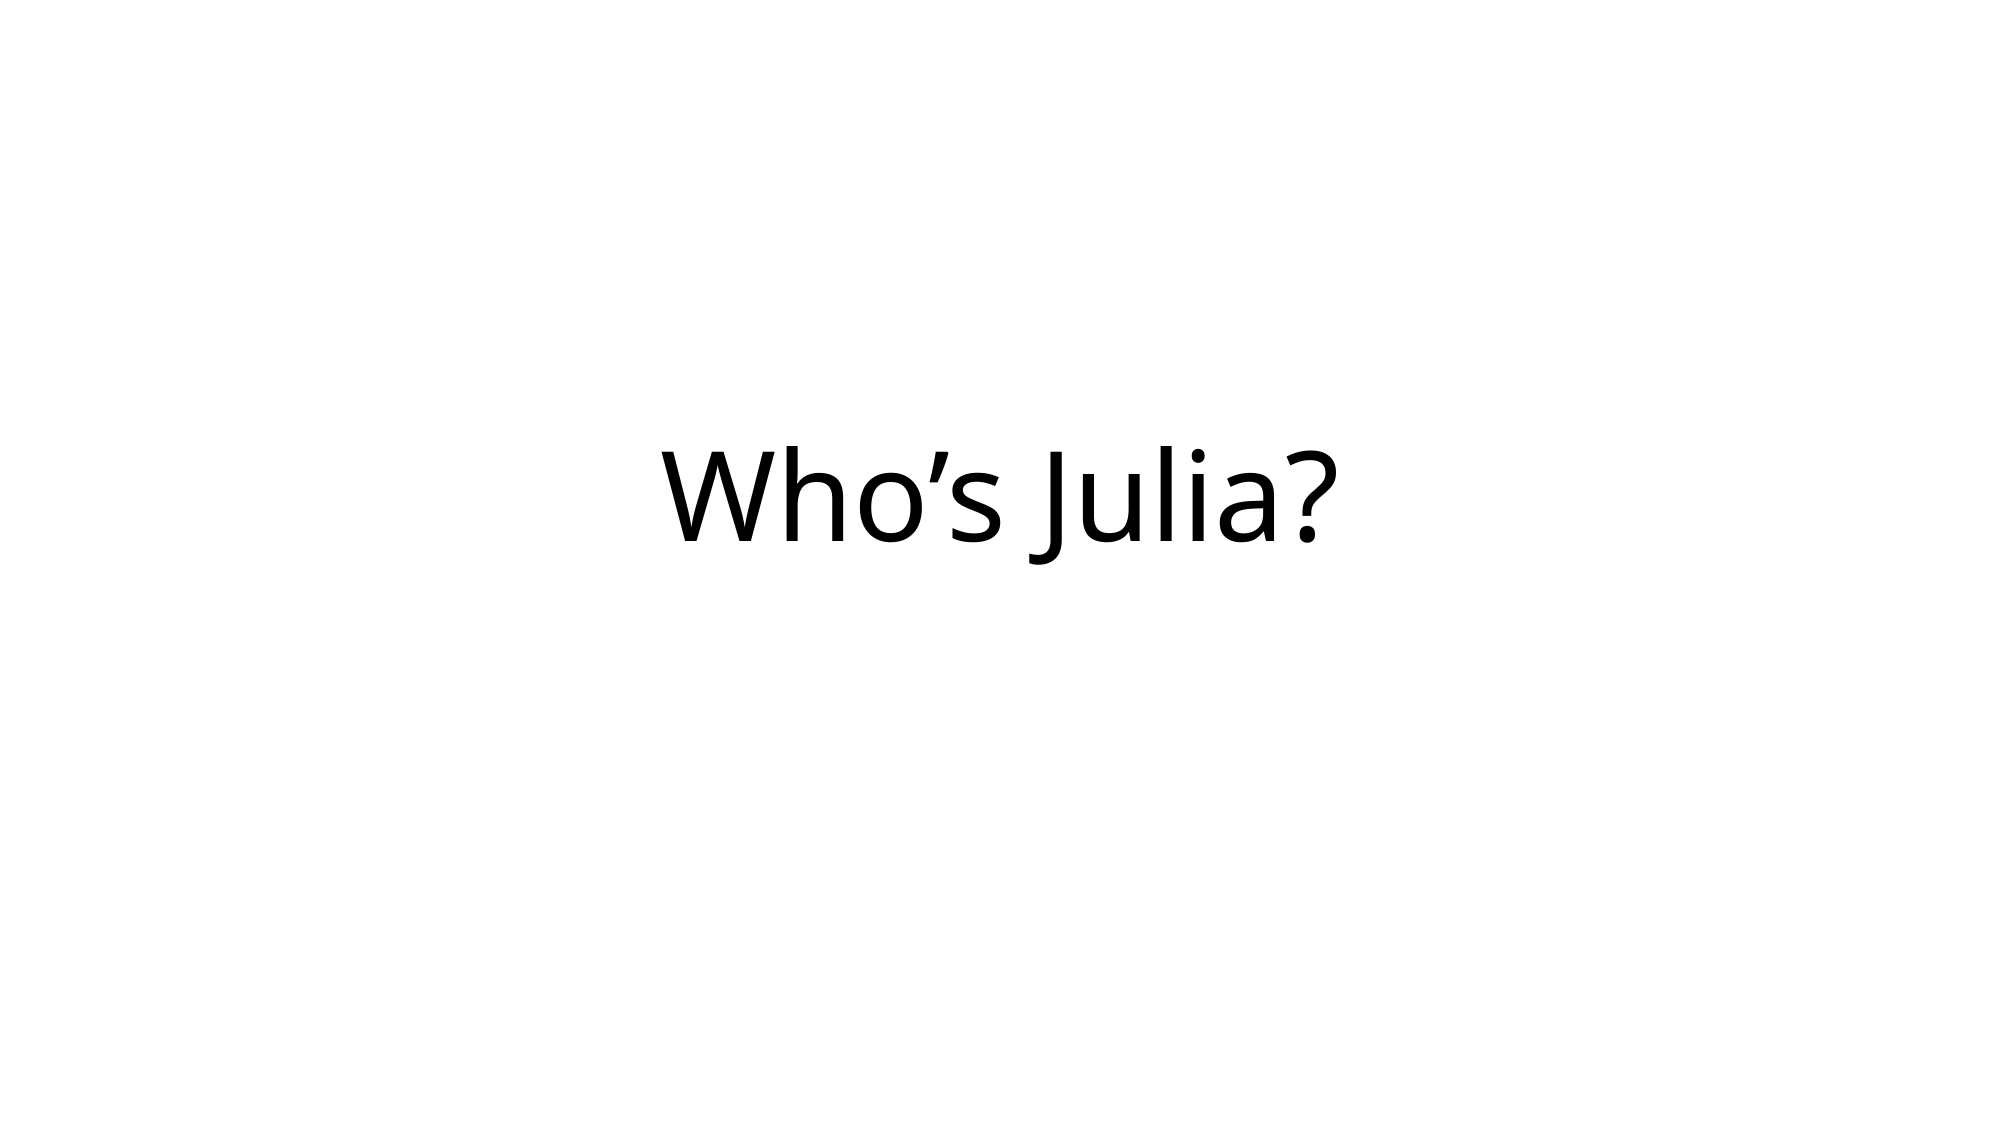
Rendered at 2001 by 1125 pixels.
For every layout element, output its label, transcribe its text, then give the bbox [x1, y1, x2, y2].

title Who’s Julia? [249, 184, 1750, 576]
